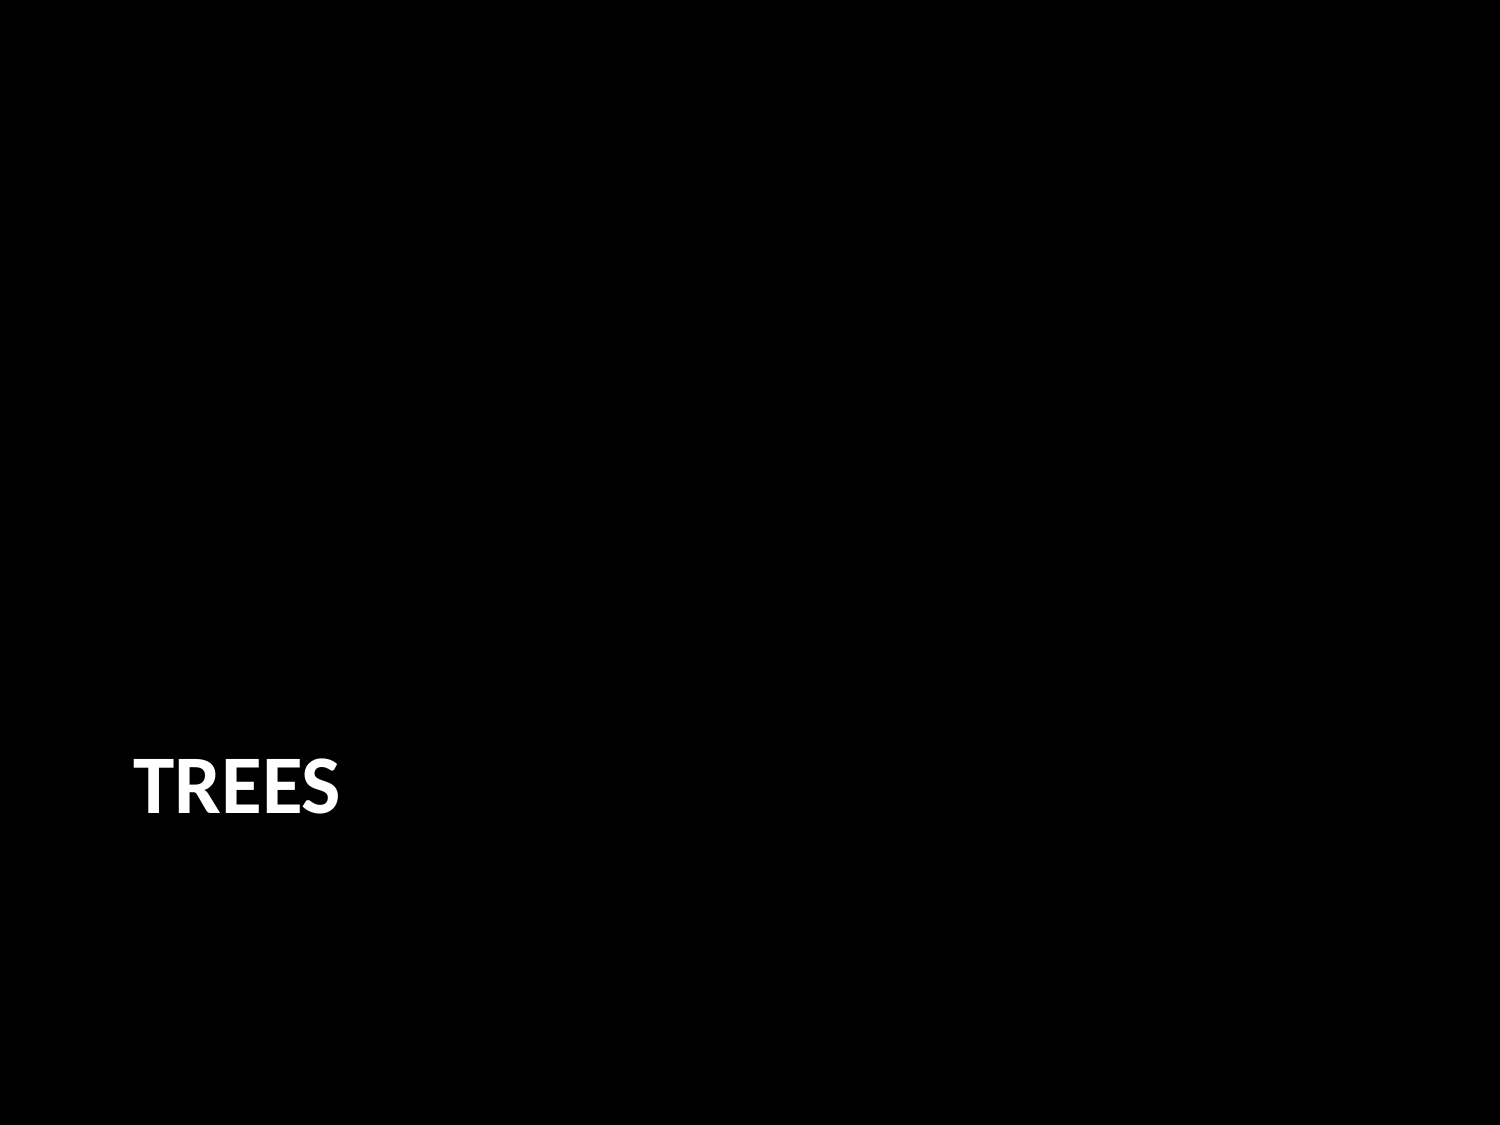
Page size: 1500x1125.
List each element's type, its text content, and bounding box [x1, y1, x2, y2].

title Trees [118, 722, 1394, 947]
